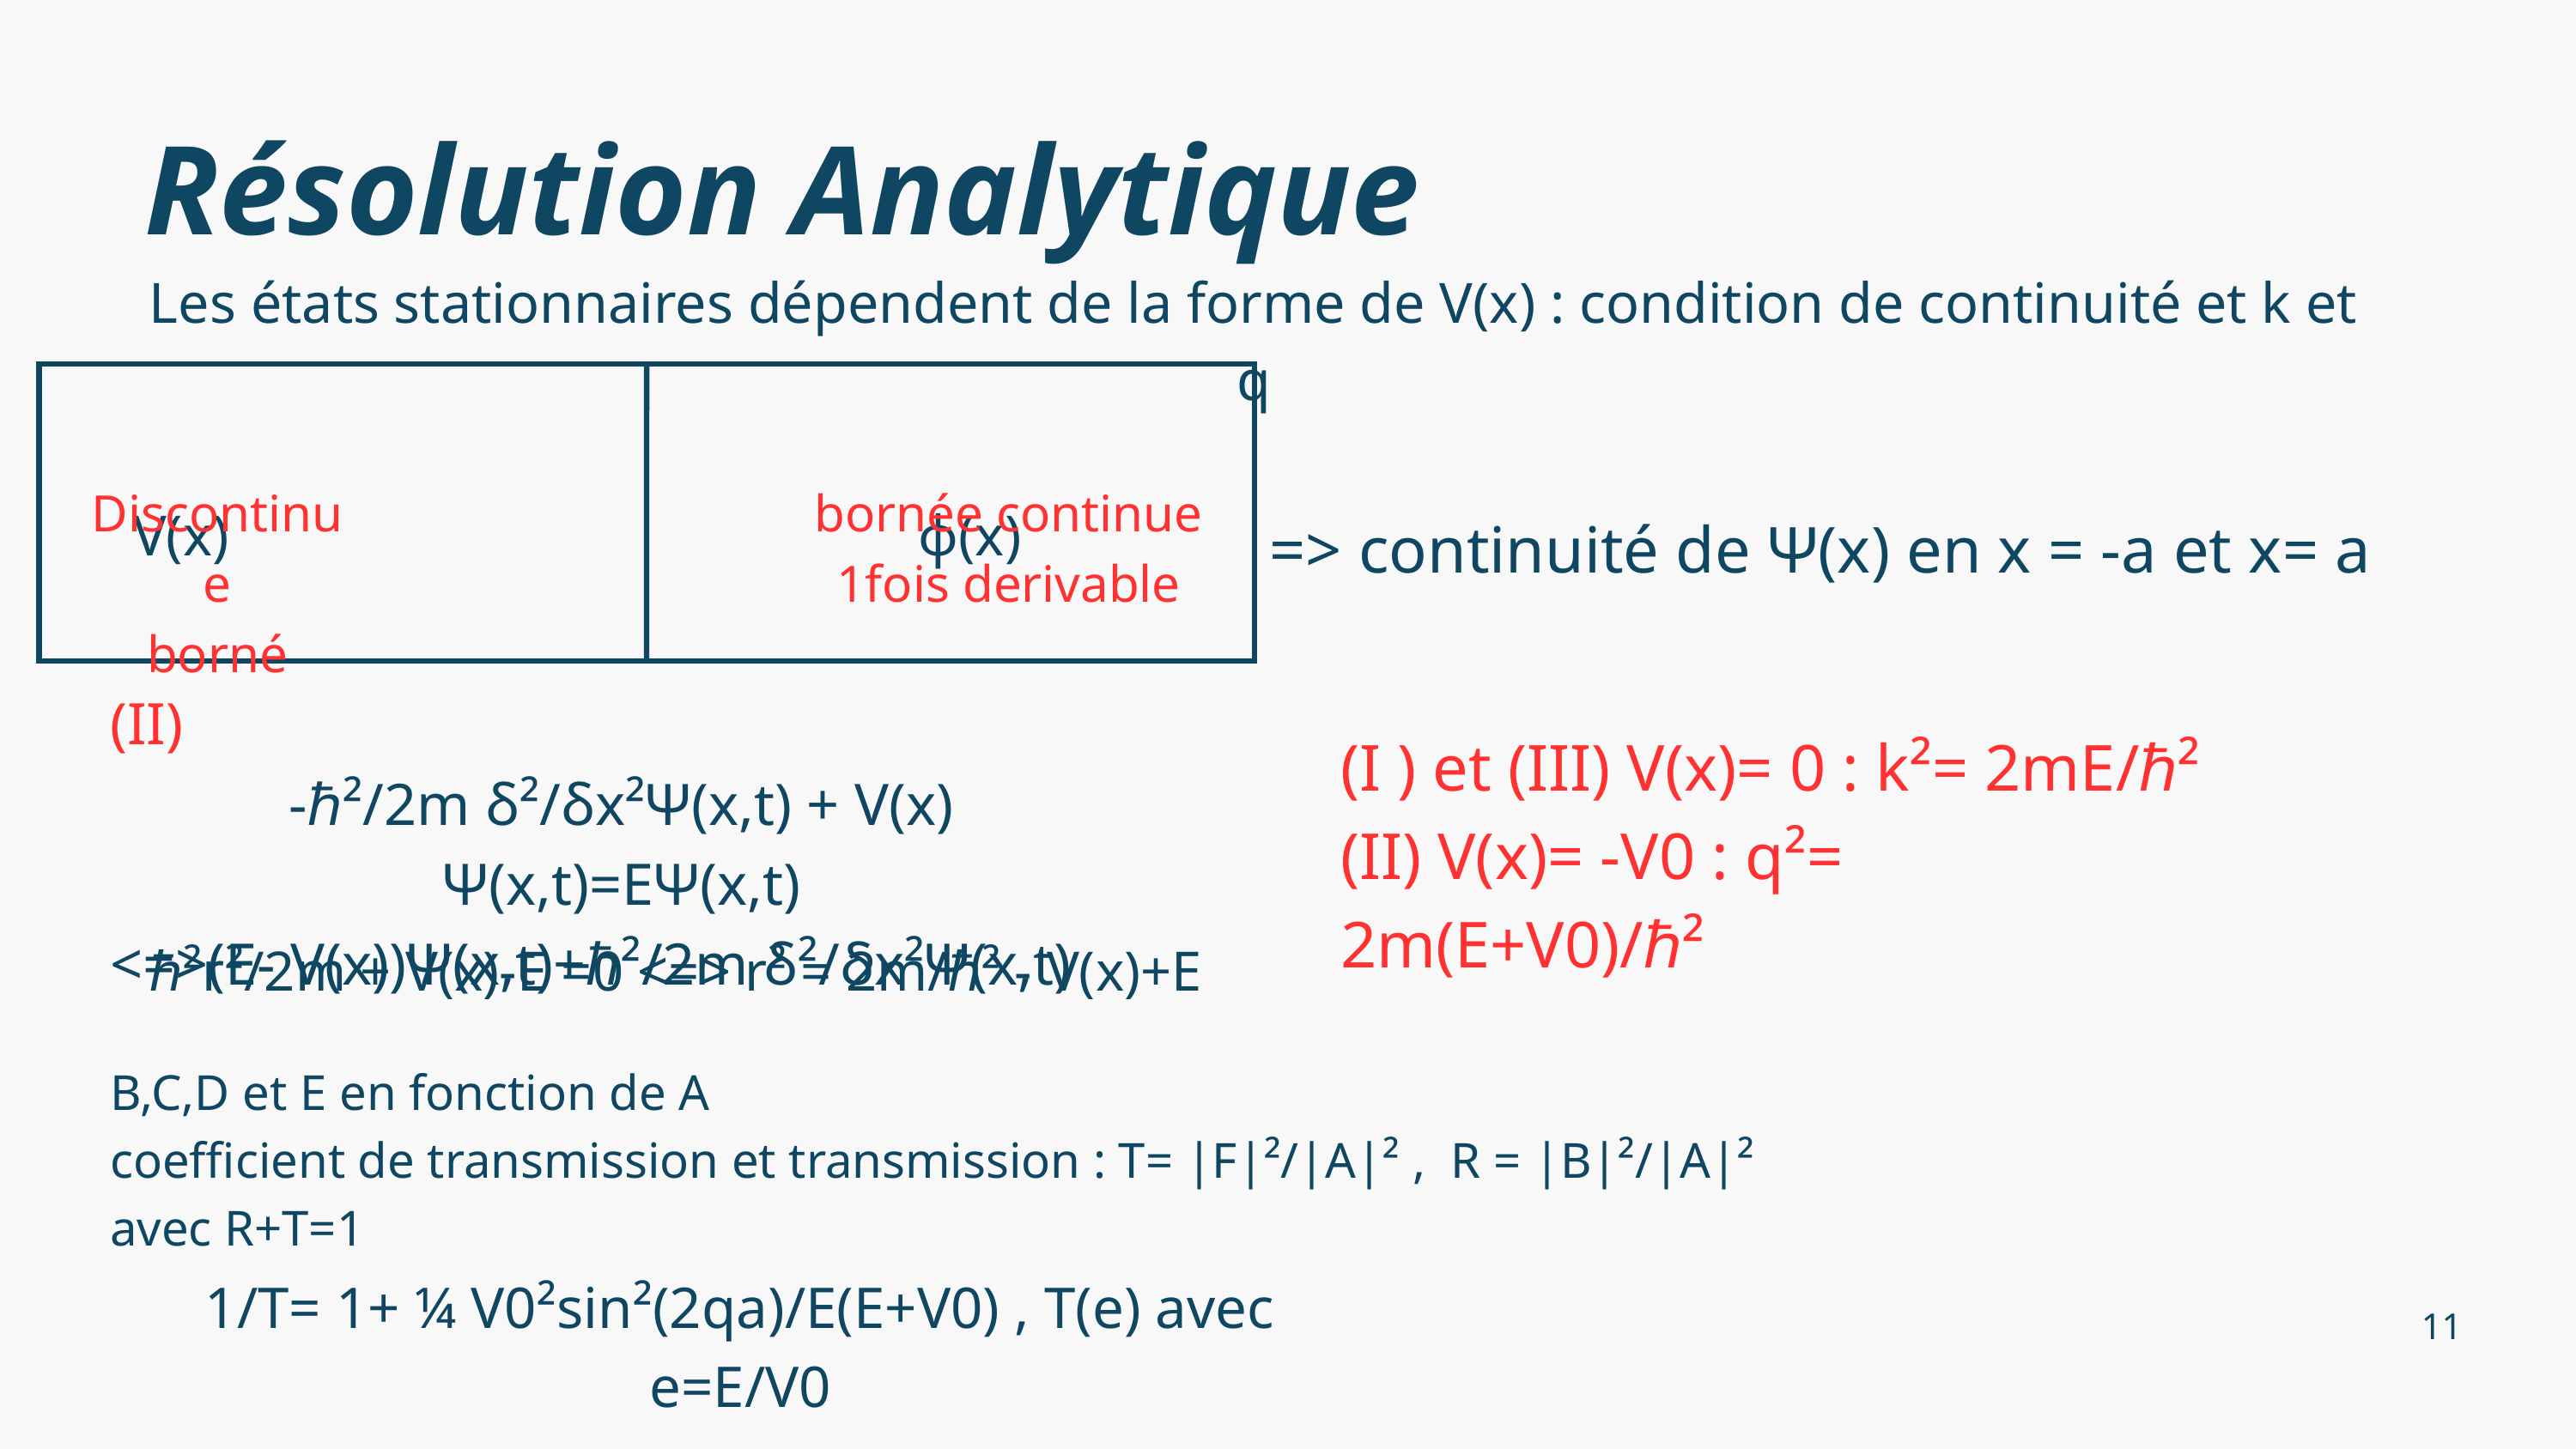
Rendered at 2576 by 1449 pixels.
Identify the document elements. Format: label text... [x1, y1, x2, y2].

text_box Discontinue borné [78, 471, 356, 682]
text_box 1/T= 1+ ¼ V0²sin²(2qa)/E(E+V0) , T(e) avec e=E/V0 [110, 1260, 1371, 1419]
text_box ℏ²r²/2m + V(x)-E =0 <=> r² = 2m/ℏ² - V(x)+E [800, 925, 1208, 1002]
text_box bornée continue 1fois derivable [809, 471, 1208, 612]
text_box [497, 0, 796, 1120]
text_box ℏ²r²/2m + V(x)-E =0 <=> r² = 2m/ℏ² - V(x)+E [145, 925, 493, 1002]
text_box (II) -ℏ²/2m δ²/δx²Ψ(x,t) + V(x) Ψ(x,t)=EΨ(x,t) <=>(E- V(x))Ψ(x,t)+ℏ²/2m δ²/δx²Ψ(x,t) [110, 676, 493, 997]
text_box 11 [2421, 1296, 2463, 1348]
text_box (I ) et (III) V(x)= 0 : k²= 2mE/ℏ² (II) V(x)= -V0 : q²= 2m(E+V0)/ℏ² [1340, 714, 2212, 981]
text_box Résolution Analytique [144, 87, 493, 256]
text_box (II) -ℏ²/2m δ²/δx²Ψ(x,t) + V(x) Ψ(x,t)=EΨ(x,t) <=>(E- V(x))Ψ(x,t)+ℏ²/2m δ²/δx²Ψ(x,t) [800, 676, 1133, 925]
text_box B,C,D et E en fonction de A coefficient de transmission et transmission : T= |F|²/|A|² , R = |B|²/|A|² avec R+T=1 [110, 1052, 2397, 1314]
text_box => continuité de Ψ(x) en x = -a et x= a [1266, 497, 2376, 586]
text_box Les états stationnaires dépendent de la forme de V(x) : condition de continuité et k et q V(x) ϕ(x) [133, 256, 493, 567]
text_box Résolution Analytique [800, 87, 2272, 256]
text_box Les états stationnaires dépendent de la forme de V(x) : condition de continuité et k et q V(x) ϕ(x) [800, 256, 2376, 567]
